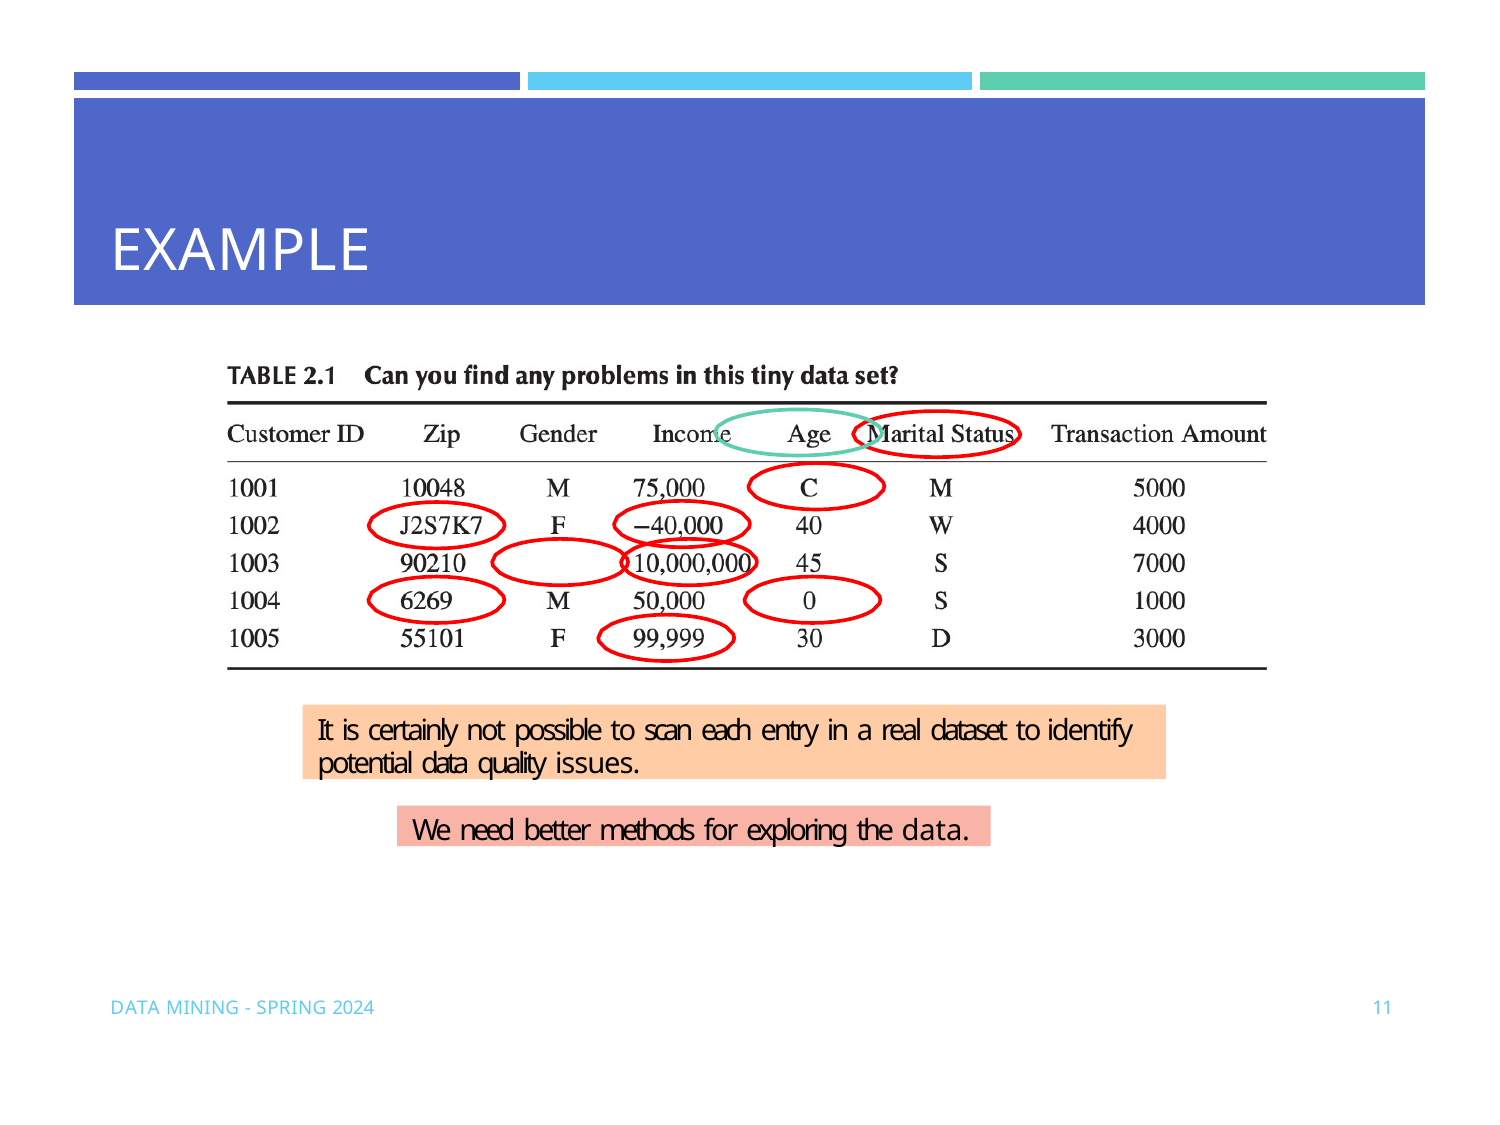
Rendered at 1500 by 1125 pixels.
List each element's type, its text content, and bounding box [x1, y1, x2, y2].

text_box We need better methods for exploring the data. [397, 805, 991, 847]
table_header [528, 72, 972, 90]
table_header [980, 72, 1425, 90]
slide_number 11 [1365, 995, 1400, 1125]
text_box It is certainly not possible to scan each entry in a real dataset to identify potential data quality issues. [302, 704, 1166, 780]
table_cell EXAMPLE [74, 98, 1425, 305]
table_header [74, 72, 520, 90]
footer DATA MINING - SPRING 2024 [108, 995, 375, 1125]
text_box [227, 364, 1267, 670]
